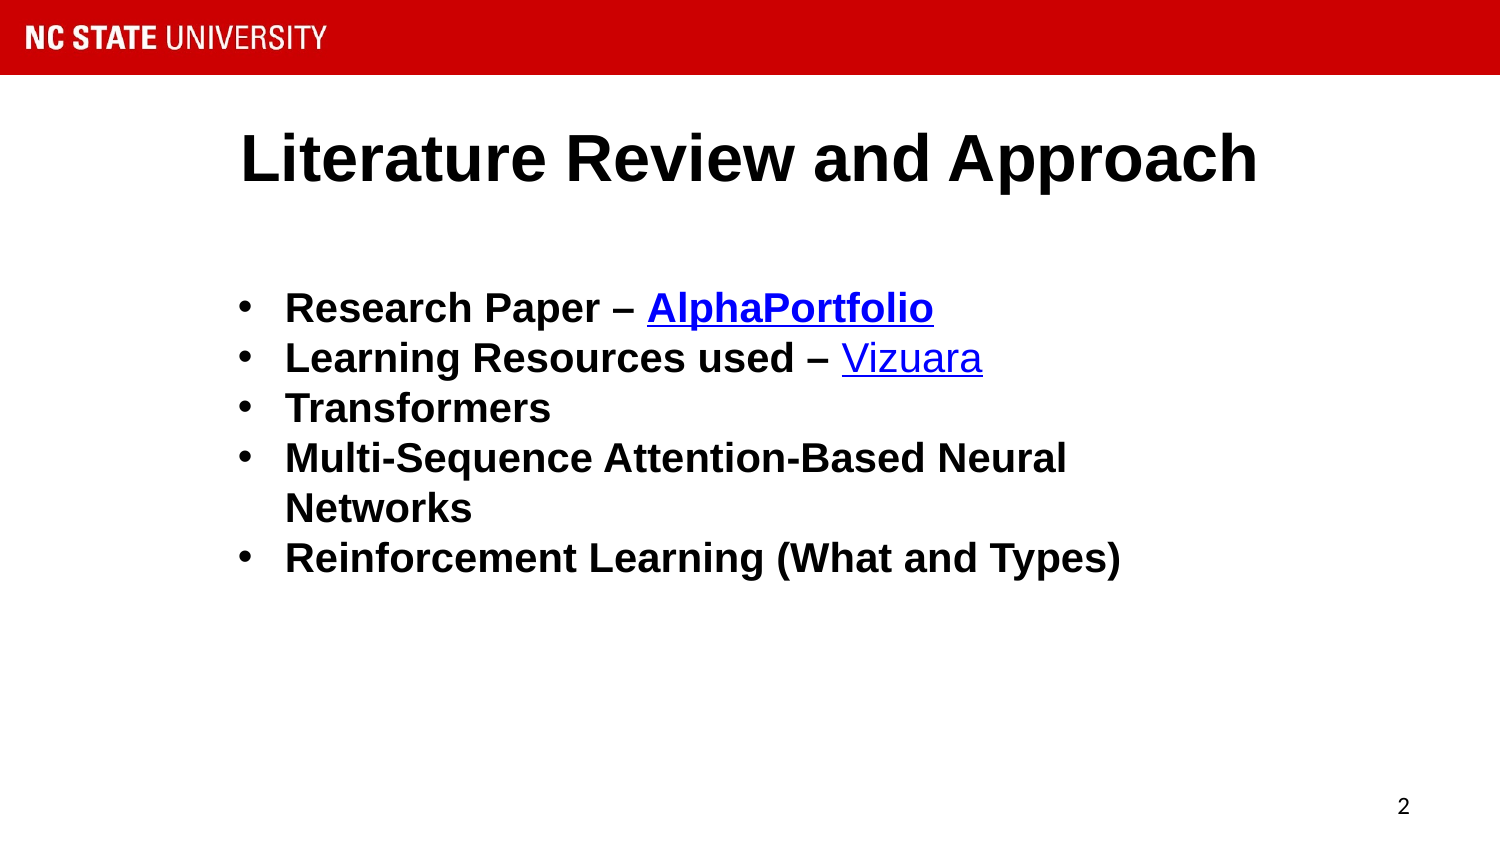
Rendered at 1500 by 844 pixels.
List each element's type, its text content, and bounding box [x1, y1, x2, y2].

list [75, 335, 1425, 844]
title Literature Review and Approach [98, 89, 1402, 221]
picture [0, 0, 1500, 75]
text_box Research Paper – AlphaPortfolio Learning Resources used – Vizuara Transformers Multi-Sequence Attention-Based Neural Networks Reinforcement Learning (What and Types) [223, 273, 1150, 739]
